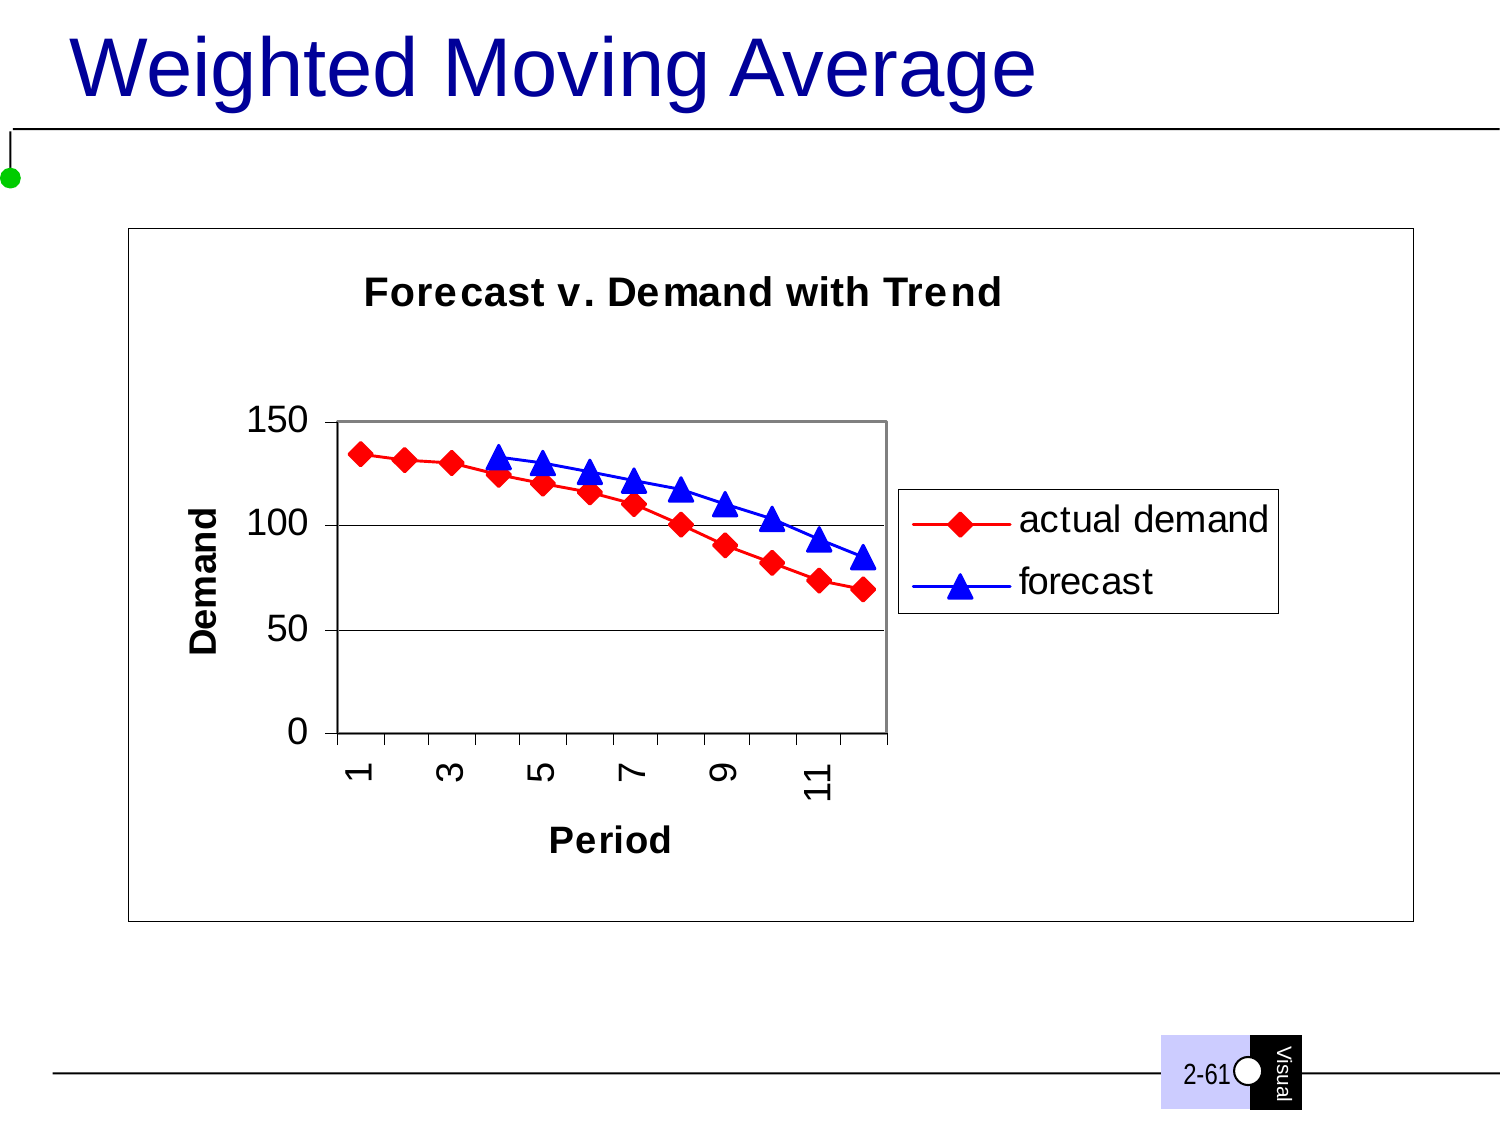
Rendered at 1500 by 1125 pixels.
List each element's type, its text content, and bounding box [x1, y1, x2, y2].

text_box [107, 206, 1437, 943]
slide_number 2-61 [1163, 1034, 1251, 1111]
title Weighted Moving Average [53, 0, 1500, 128]
